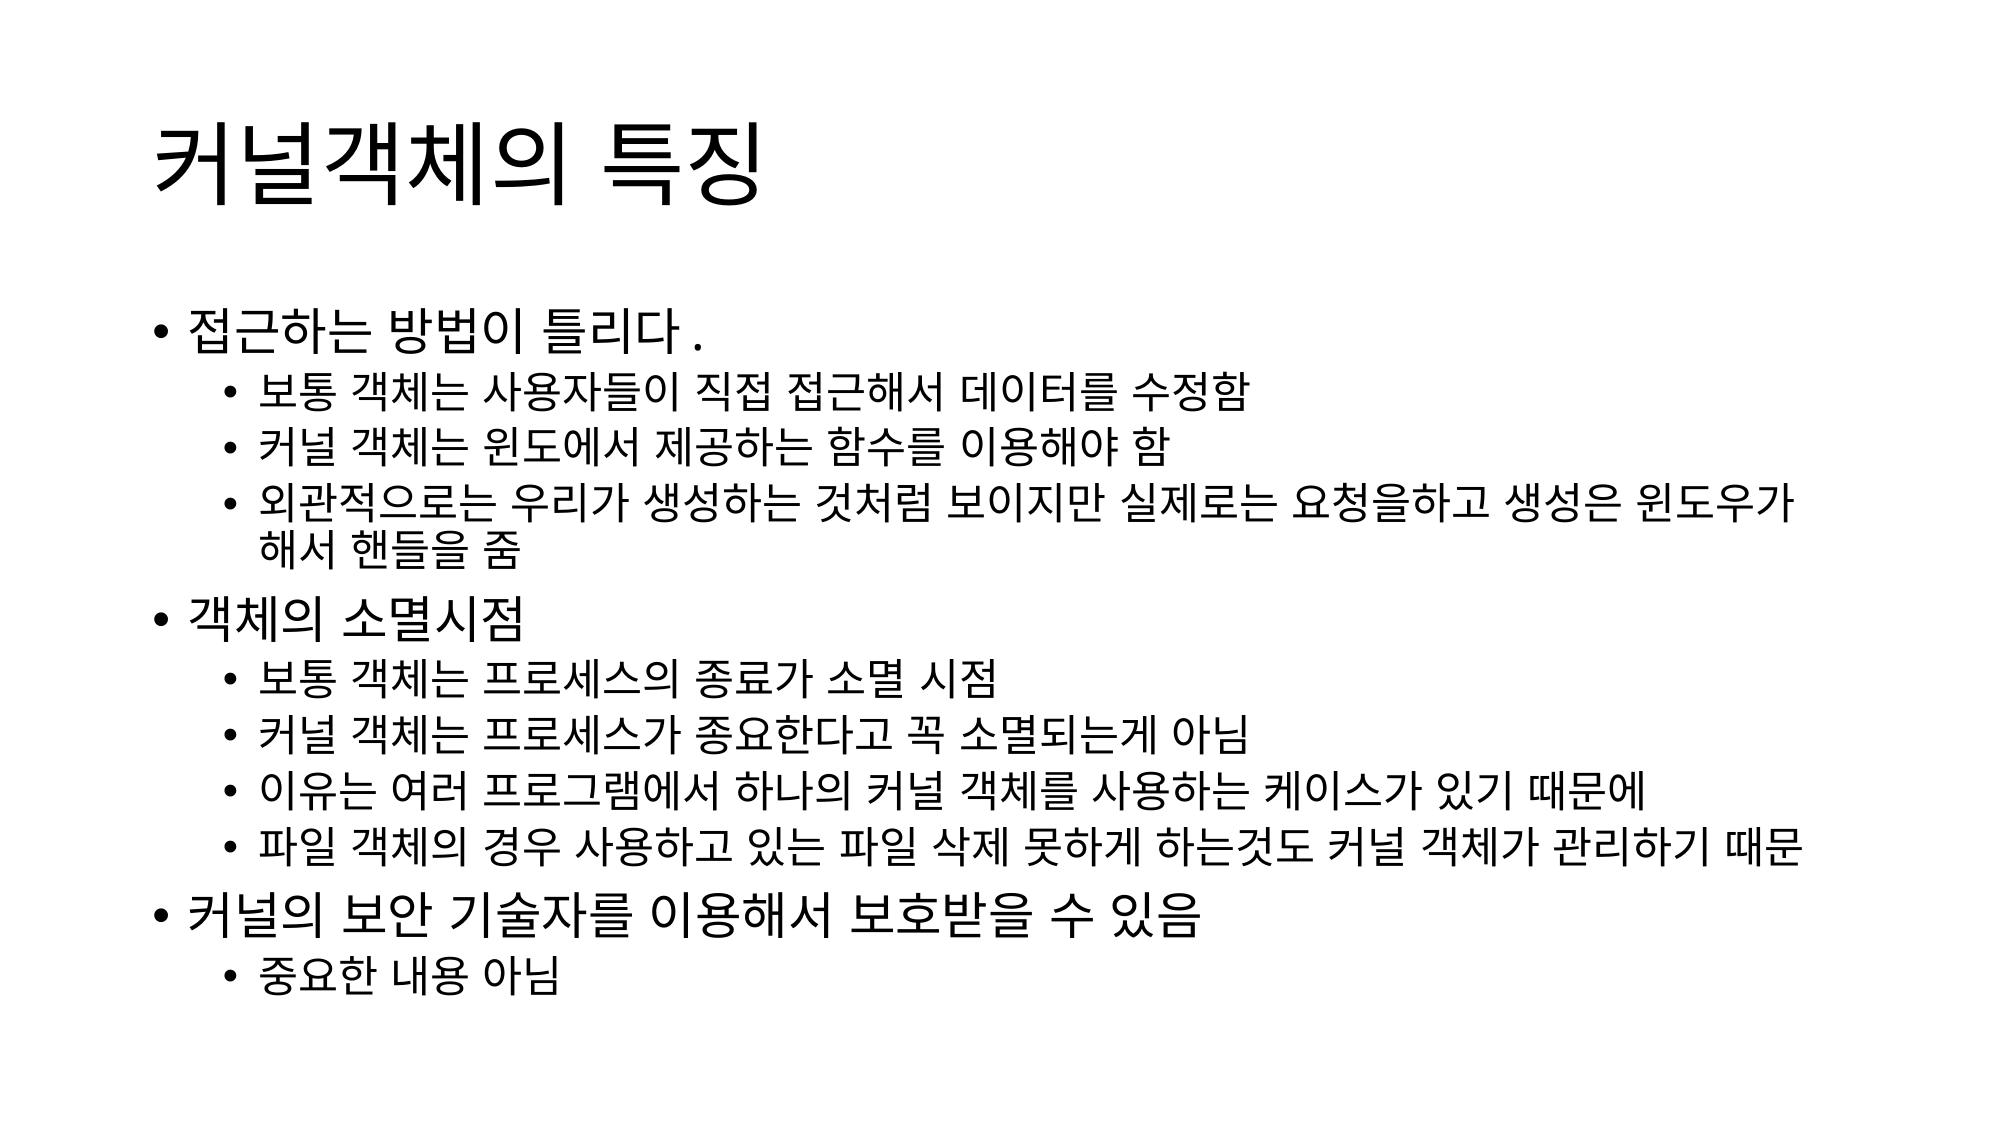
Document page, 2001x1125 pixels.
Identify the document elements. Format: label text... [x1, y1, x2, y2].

list 접근하는 방법이 틀리다. 보통 객체는 사용자들이 직접 접근해서 데이터를 수정함 커널 객체는 윈도에서 제공하는 함수를 이용해야 함 외관적으로는 우리가 생성하는 것처럼 보이지만 실제로는 요청을하고 생성은 윈도우가 해서 핸들을 줌 객체의 소멸시점 보통 객체는 프로세스의 종료가 소멸 시점 커널 객체는 프로세스가 종요한다고 꼭 소멸되는게 아님 이유는 여러 프로그램에서 하나의 커널 객체를 사용하는 케이스가 있기 때문에 파일 객체의 경우 사용하고 있는 파일 삭제 못하게 하는것도 커널 객체가 관리하기 때문 커널의 보안 기술자를 이용해서 보호받을 수 있음 중요한 내용 아님 [137, 299, 1863, 1014]
title 커널객체의 특징 [137, 59, 1863, 278]
